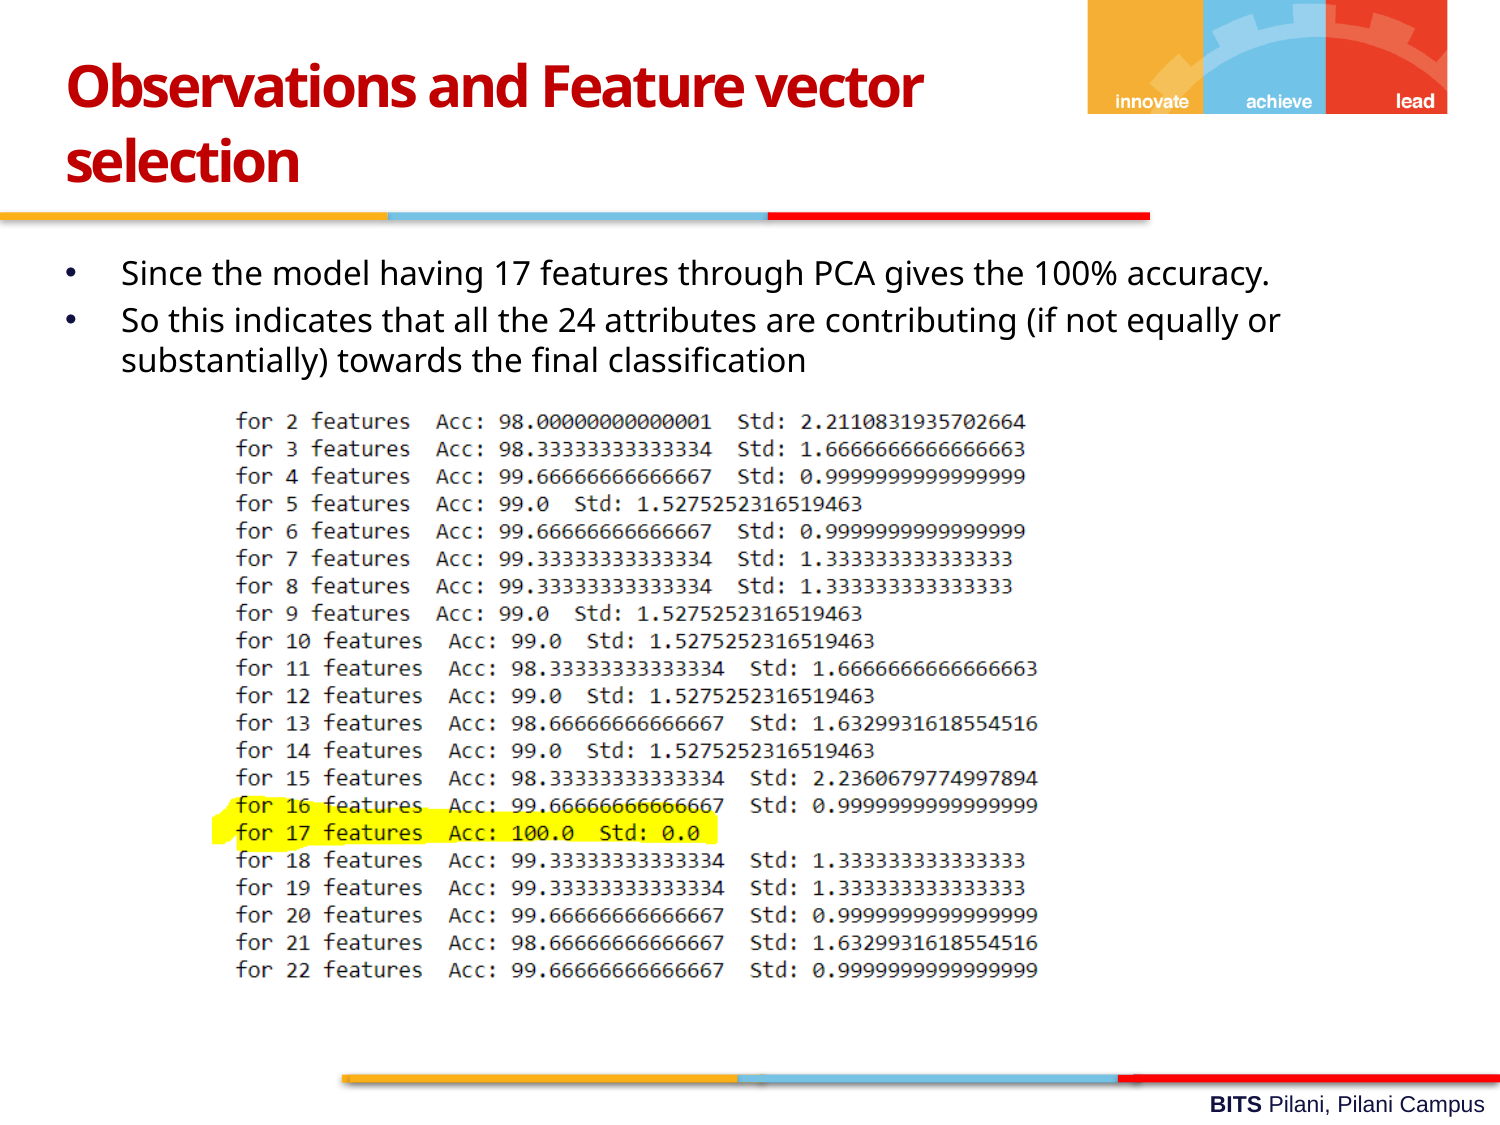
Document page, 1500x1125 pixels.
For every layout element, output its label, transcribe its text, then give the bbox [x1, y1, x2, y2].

picture [212, 399, 1049, 988]
list Since the model having 17 features through PCA gives the 100% accuracy. So this indicates that all the 24 attributes are contributing (if not equally or substantially) towards the final classification [49, 244, 1476, 1063]
picture [1087, 0, 1448, 114]
list Observations and Feature vector selection [49, 24, 1088, 213]
